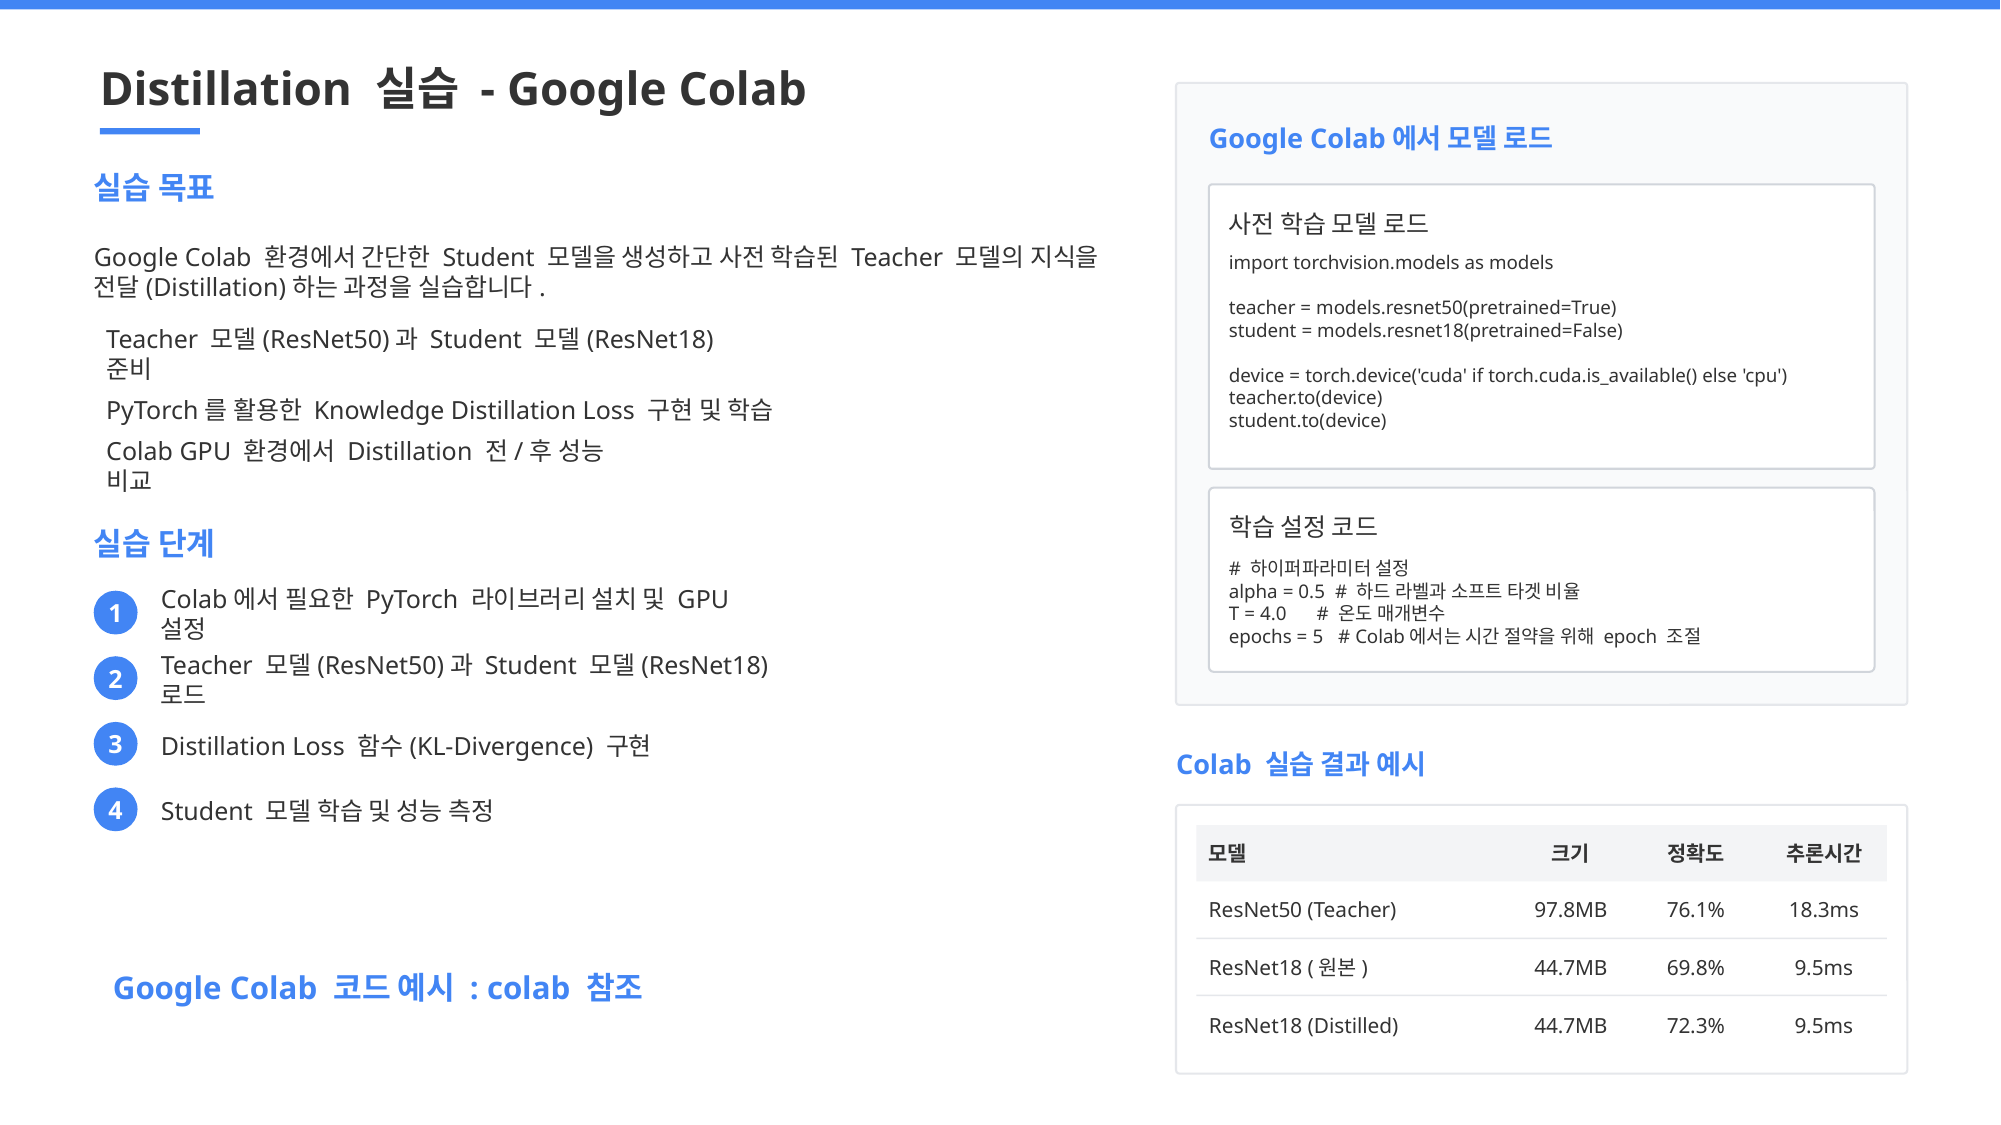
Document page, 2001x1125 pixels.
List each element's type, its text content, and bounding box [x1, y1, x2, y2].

text_box Colab에서 필요한 PyTorch 라이브러리 설치 및 GPU 설정 [160, 595, 788, 633]
text_box Teacher 모델(ResNet50)과 Student 모델(ResNet18) 로드 [160, 660, 808, 699]
text_box import torchvision.models as models teacher = models.resnet50(pretrained=True) student = models.resnet18(pretrained=False) device = torch.device('cuda' if torch.cuda.is_available() else 'cpu') teacher.to(device) student.to(device) [1229, 242, 2000, 440]
text_box [1176, 82, 1908, 705]
text_box 44.7MB [1525, 951, 1617, 983]
text_box Teacher 모델(ResNet50)과 Student 모델(ResNet18) 준비 [106, 334, 754, 372]
text_box 실습 목표 [93, 164, 243, 210]
text_box ResNet50 (Teacher) [1208, 893, 1424, 926]
text_box 69.8% [1655, 951, 1737, 983]
text_box ResNet18 (원본) [1208, 951, 1384, 983]
text_box Google Colab 코드 예시 : colab 참조 [112, 963, 646, 1010]
text_box PyTorch를 활용한 Knowledge Distillation Loss 구현 및 학습 [106, 390, 783, 429]
text_box 2 [108, 659, 143, 697]
text_box 크기 [1542, 837, 1600, 869]
text_box 학습 설정 코드 [1229, 507, 1401, 546]
text_box 사전 학습 모델 로드 [1229, 204, 1454, 242]
text_box 1 [108, 593, 143, 632]
text_box 정확도 [1656, 837, 1735, 869]
text_box [1176, 804, 1908, 1074]
text_box 72.3% [1655, 1009, 1737, 1041]
text_box Colab 실습 결과 예시 [1175, 743, 1457, 785]
text_box [93, 721, 127, 766]
text_box [93, 787, 126, 832]
text_box ResNet18 (Distilled) [1208, 1009, 1427, 1041]
text_box 3 [108, 724, 143, 763]
text_box Distillation 실습 - Google Colab [99, 53, 840, 122]
text_box 76.1% [1655, 893, 1737, 926]
text_box [1208, 184, 1875, 469]
text_box 추론시간 [1775, 837, 1874, 869]
text_box 4 [108, 790, 143, 829]
text_box [1208, 487, 1875, 672]
text_box [93, 590, 126, 635]
text_box 실습 단계 [93, 520, 243, 566]
text_box [1196, 825, 1887, 882]
text_box Google Colab에서 모델 로드 [1208, 117, 1587, 158]
text_box 44.7MB [1525, 1009, 1617, 1041]
text_box 18.3ms [1779, 893, 1869, 926]
text_box [99, 128, 200, 135]
text_box Student 모델 학습 및 성능 측정 [160, 791, 516, 830]
text_box Colab GPU 환경에서 Distillation 전/후 성능 비교 [106, 446, 654, 485]
text_box Distillation Loss 함수(KL-Divergence) 구현 [160, 726, 655, 764]
text_box 모델 [1208, 837, 1266, 869]
text_box # 하이퍼파라미터 설정 alpha = 0.5 # 하드 라벨과 소프트 타겟 비율 T = 4.0 # 온도 매개변수 epochs = 5 # Colab에서는 시간 절약을 위해 epoch 조절 [1229, 553, 1808, 651]
text_box 9.5ms [1785, 1009, 1863, 1041]
text_box [93, 656, 127, 701]
text_box 97.8MB [1525, 893, 1617, 926]
text_box 9.5ms [1785, 951, 1863, 983]
text_box Google Colab 환경에서 간단한 Student 모델을 생성하고 사전 학습된 Teacher 모델의 지식을 전달(Distillation)하는 과정을 실습합니다. [93, 234, 1101, 310]
